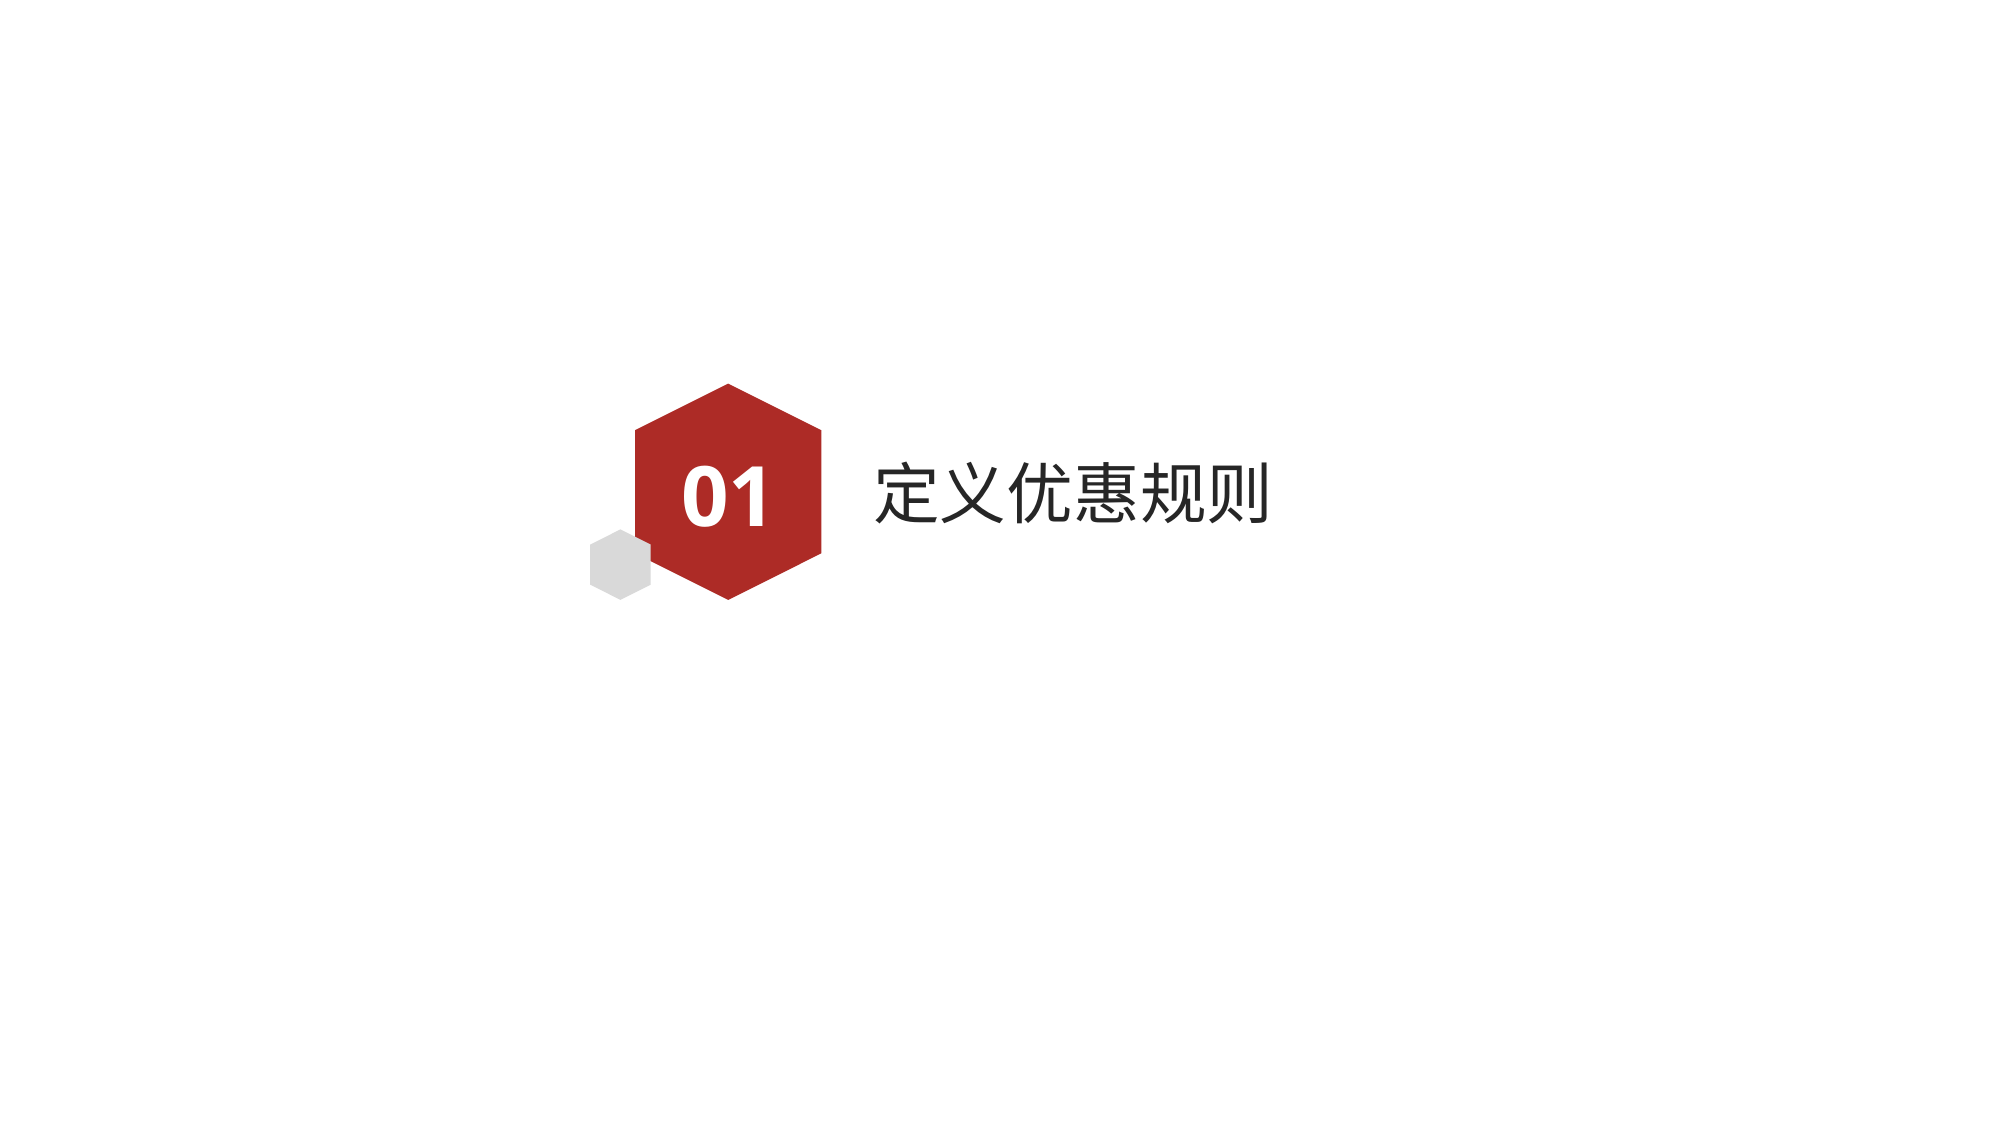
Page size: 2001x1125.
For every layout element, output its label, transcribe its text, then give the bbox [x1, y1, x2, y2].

title 定义优惠规则 [858, 453, 1950, 672]
list 01 [636, 404, 822, 594]
